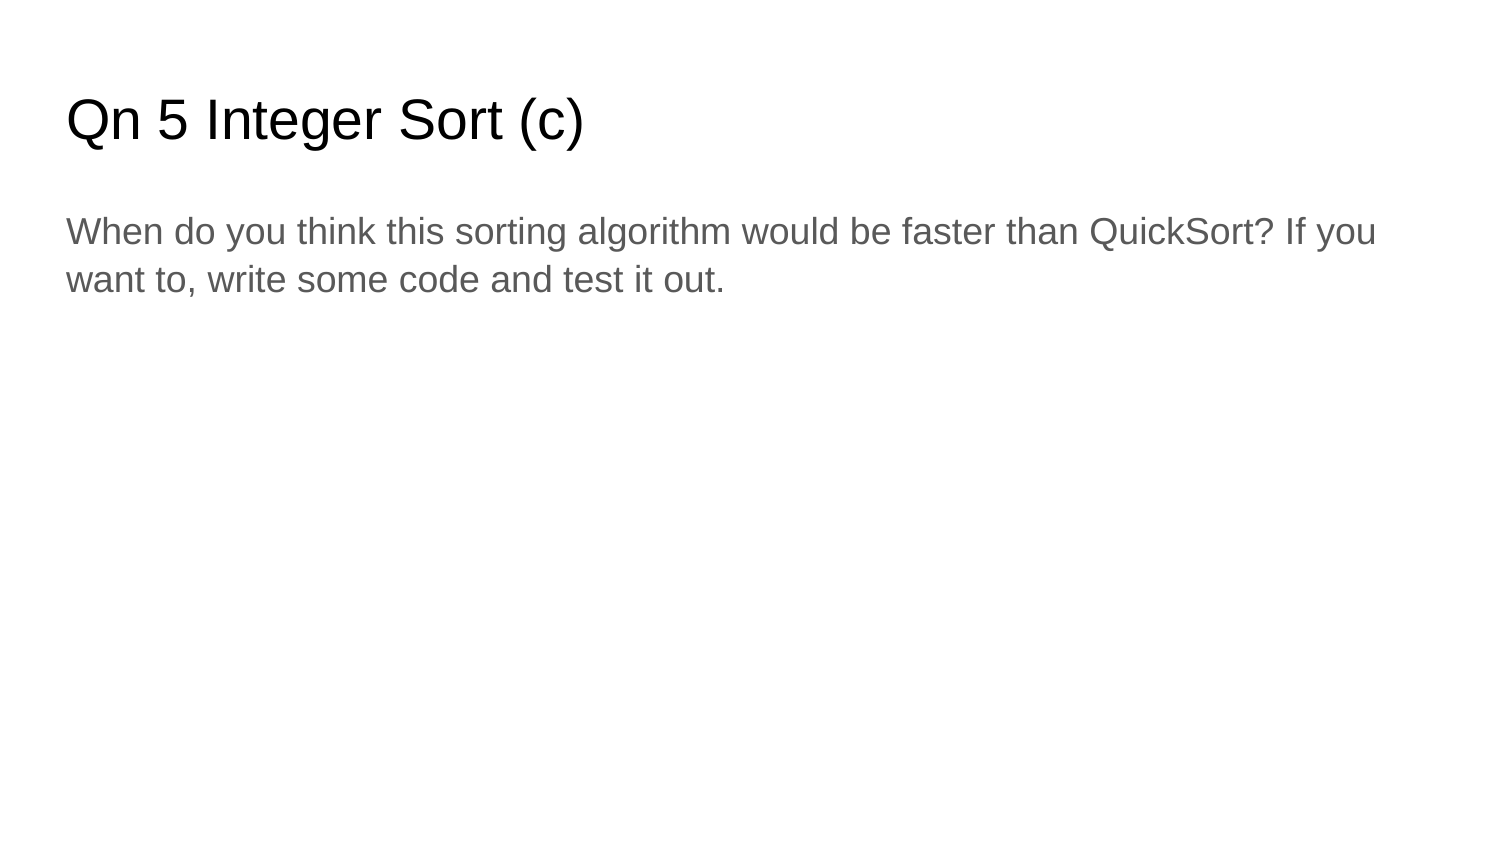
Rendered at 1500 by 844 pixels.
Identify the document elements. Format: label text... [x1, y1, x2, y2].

title Qn 5 Integer Sort (c) [51, 72, 1449, 167]
list When do you think this sorting algorithm would be faster than QuickSort? If you want to, write some code and test it out. [51, 189, 1449, 829]
